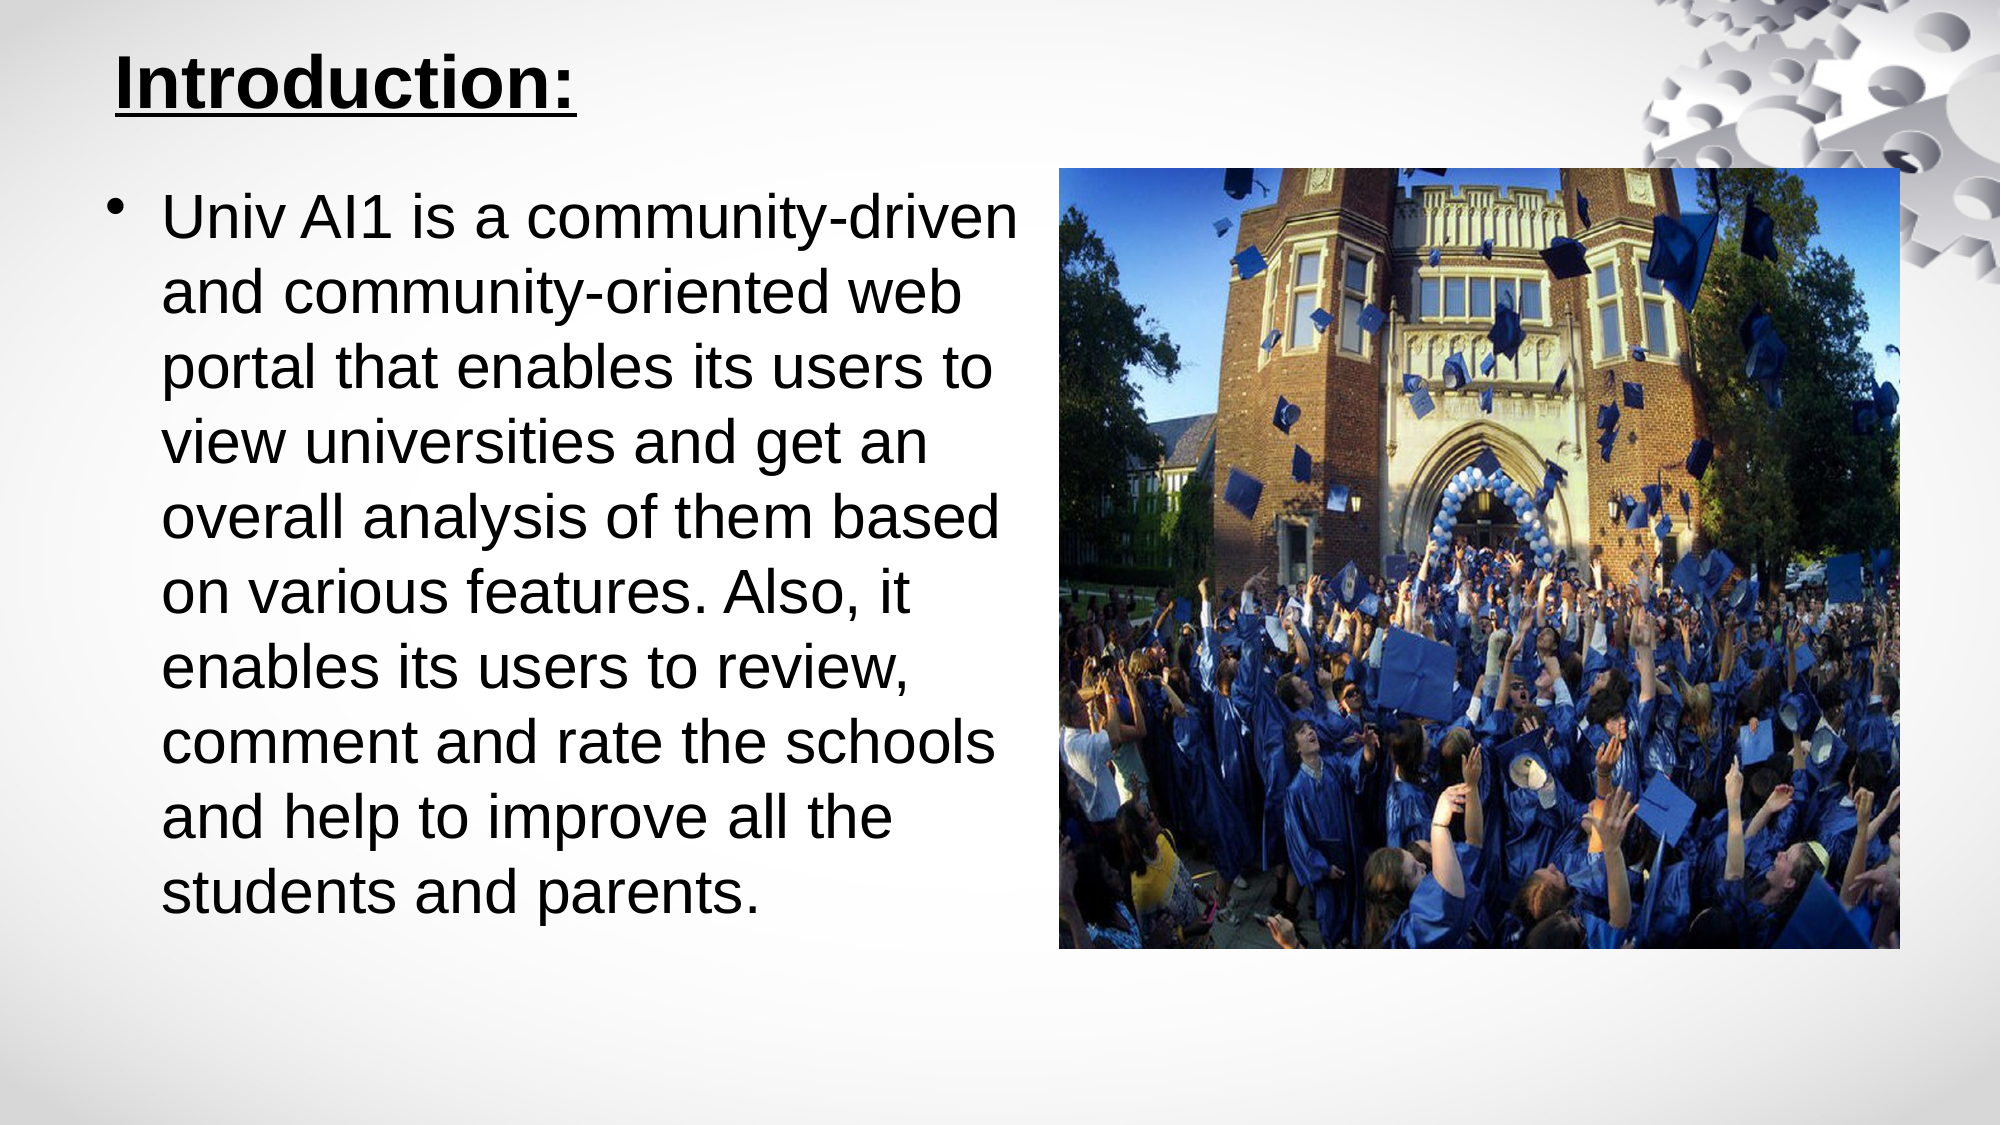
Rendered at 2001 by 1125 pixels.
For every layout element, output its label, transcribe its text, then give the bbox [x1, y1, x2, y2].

list Univ AI1 is a community-driven and community-oriented web portal that enables its users to view universities and get an overall analysis of them based on various features. Also, it enables its users to review, comment and rate the schools and help to improve all the students and parents. [90, 168, 1056, 957]
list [1059, 168, 1900, 949]
picture [0, 0, 2000, 1125]
title Introduction: [99, 30, 1901, 127]
